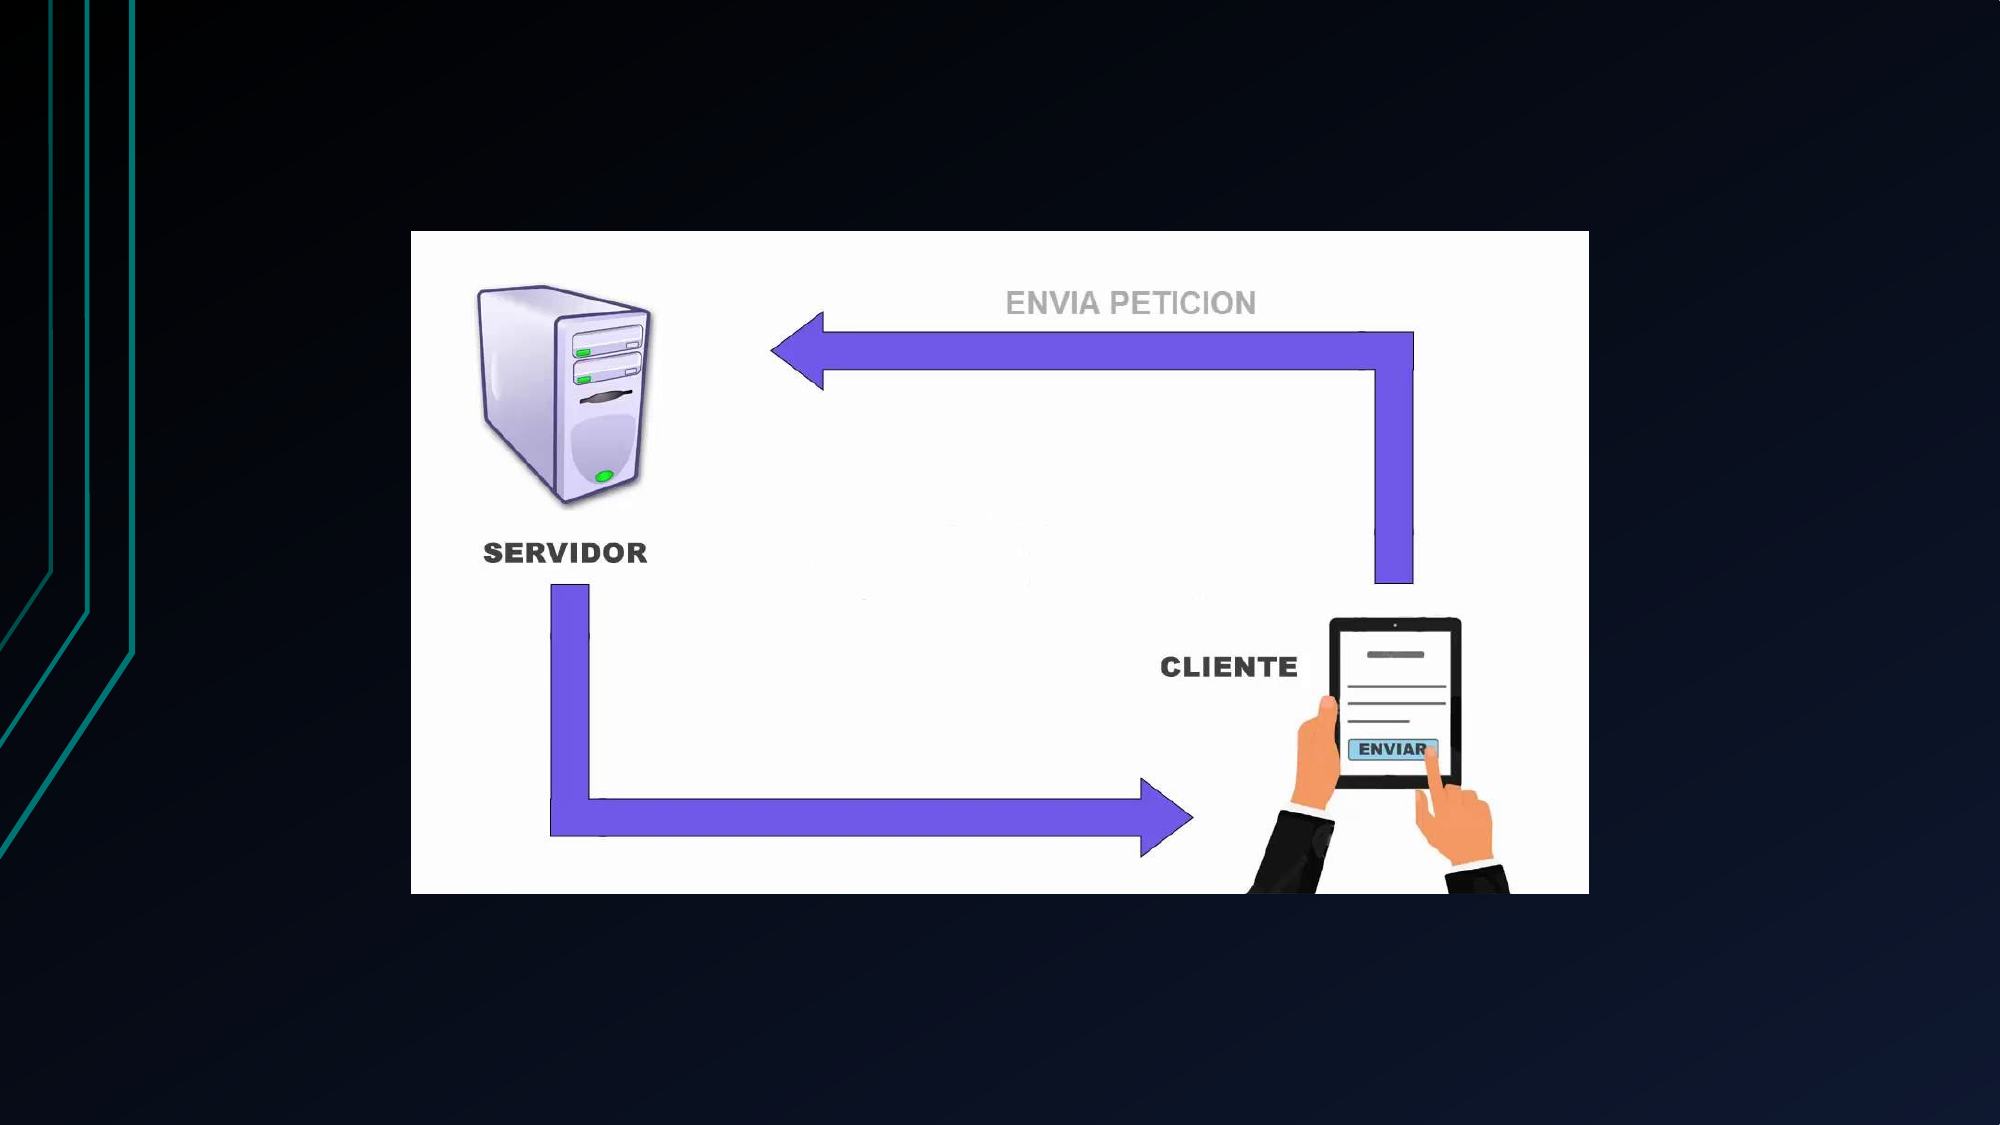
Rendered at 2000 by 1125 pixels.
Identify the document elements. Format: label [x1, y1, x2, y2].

picture [410, 231, 1589, 894]
